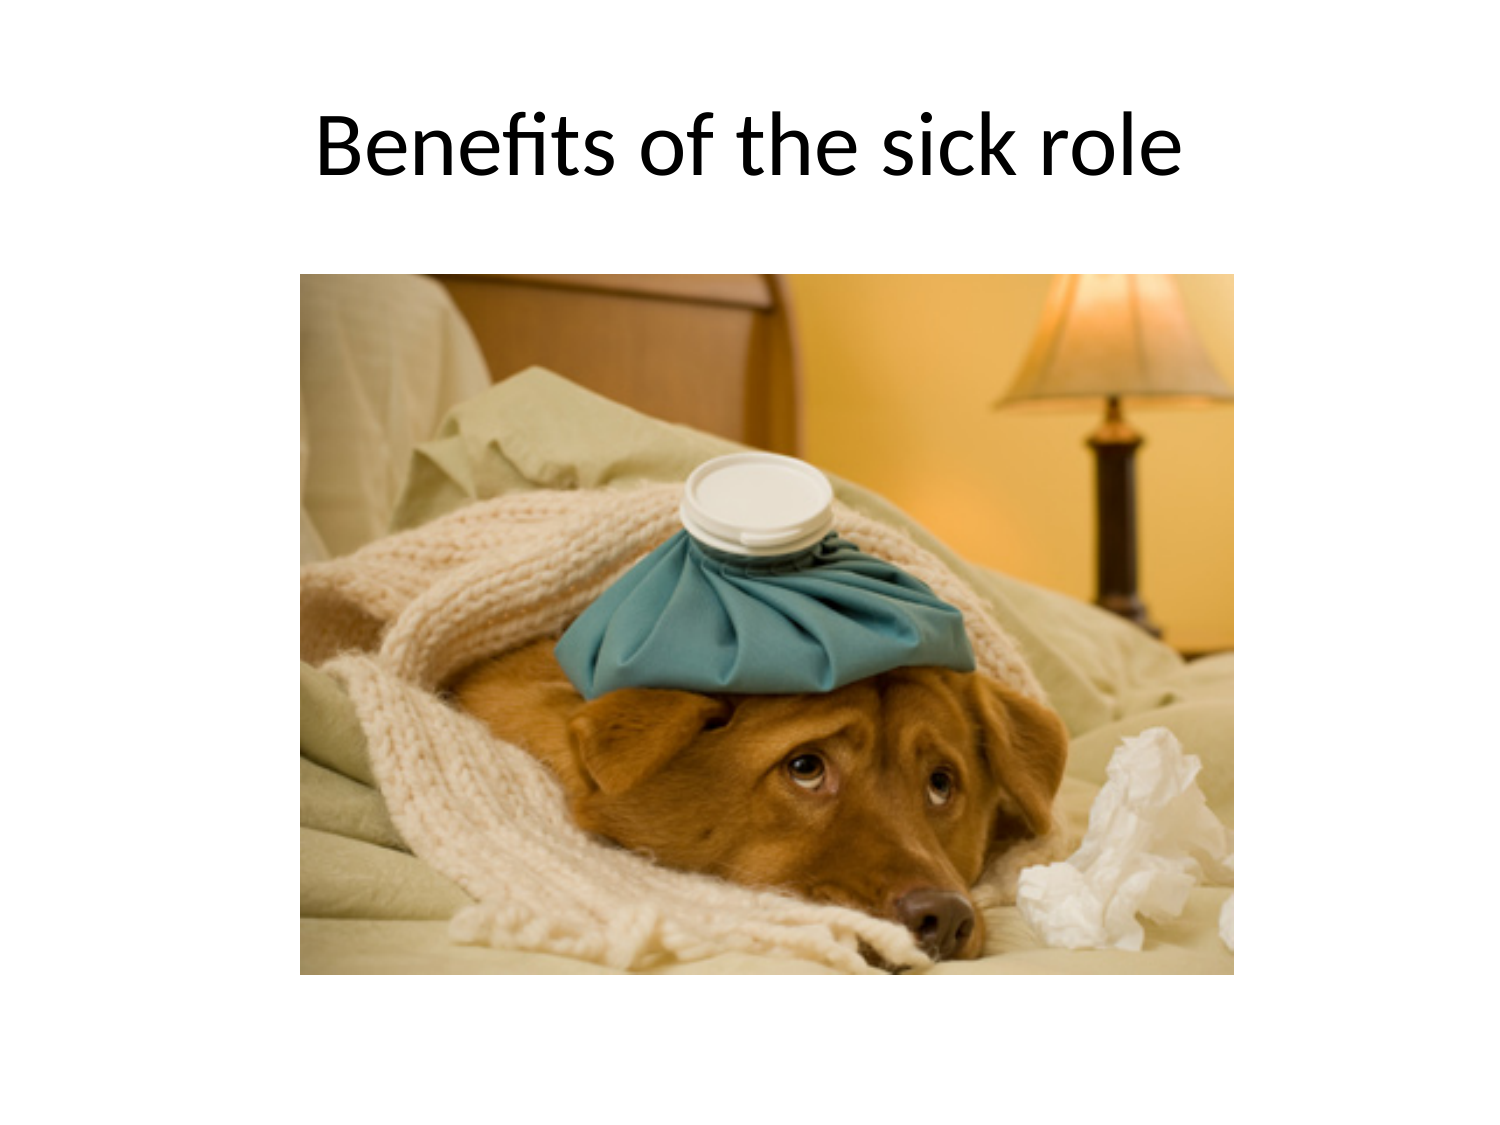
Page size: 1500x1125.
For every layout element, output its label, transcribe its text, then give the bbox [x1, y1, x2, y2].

title Benefits of the sick role [75, 45, 1425, 233]
picture [299, 274, 1234, 976]
